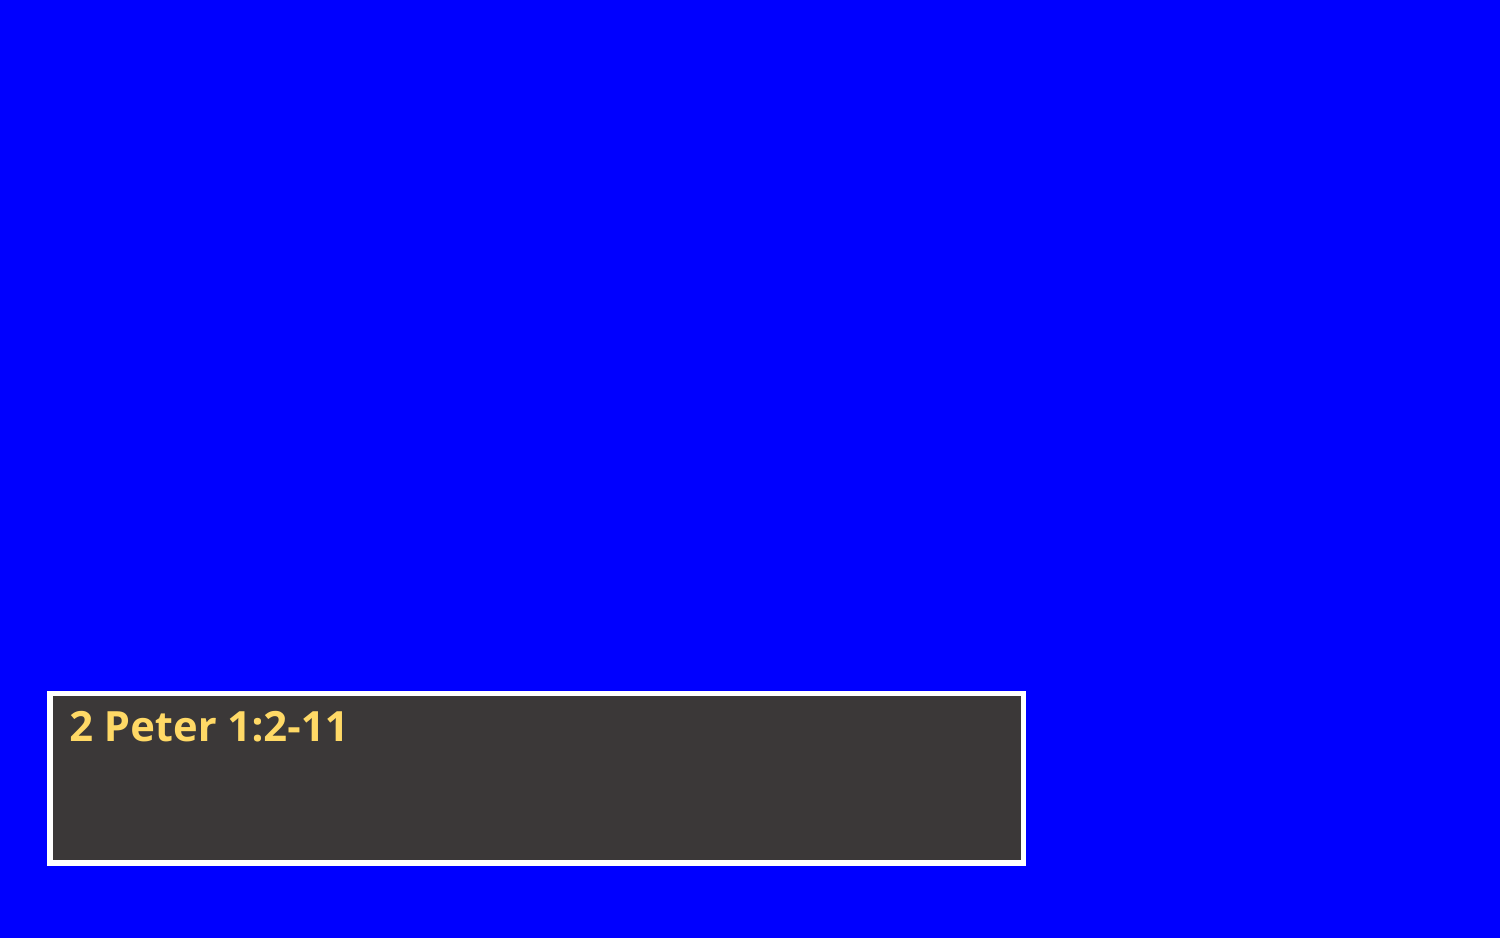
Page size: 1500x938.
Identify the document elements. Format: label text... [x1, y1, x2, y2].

text_box 2 Peter 1:2-11 .. shall never fall: [50, 693, 1024, 863]
